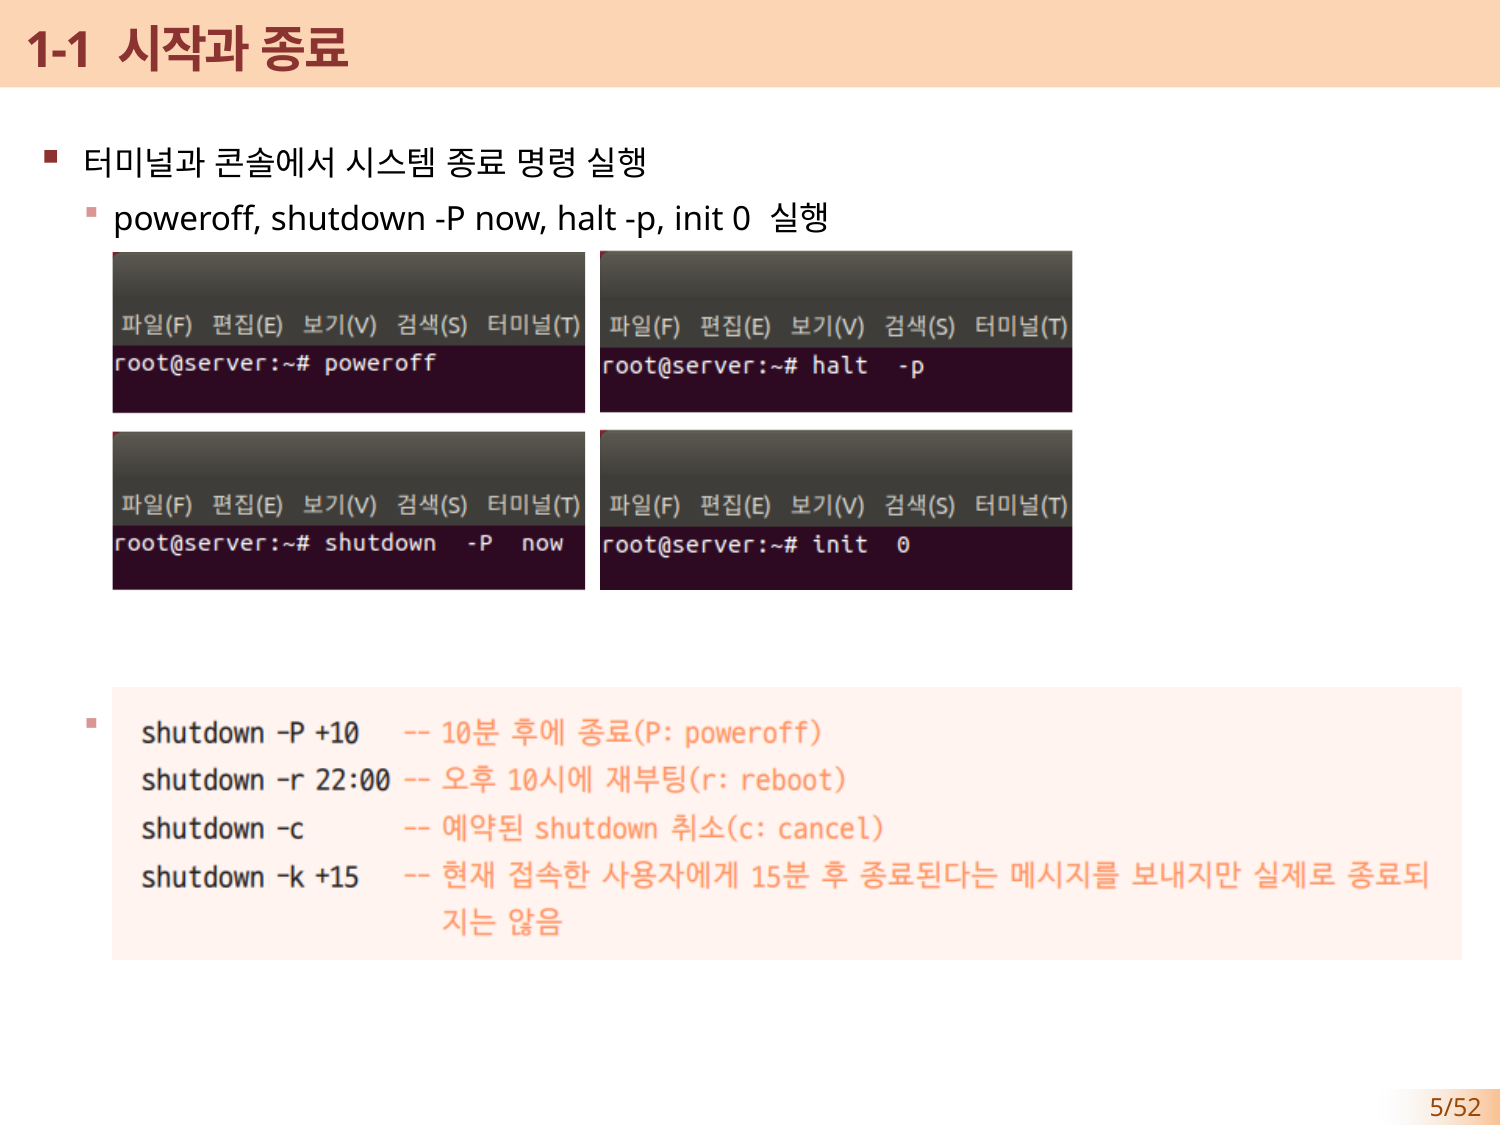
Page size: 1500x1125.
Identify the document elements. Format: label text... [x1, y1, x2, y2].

picture [112, 687, 1462, 961]
title 1-1 시작과 종료 [10, 8, 1260, 87]
picture [599, 245, 1073, 590]
picture [112, 252, 586, 602]
list 터미널과 콘솔에서 시스템 종료 명령 실행 poweroff, shutdown -P now, halt -p, init 0 실행 shutdown 명령어 옵션 중 now 부분에 시간을 지정하면 설정한 시간에 시스템 종료됨 [10, 126, 1500, 1125]
